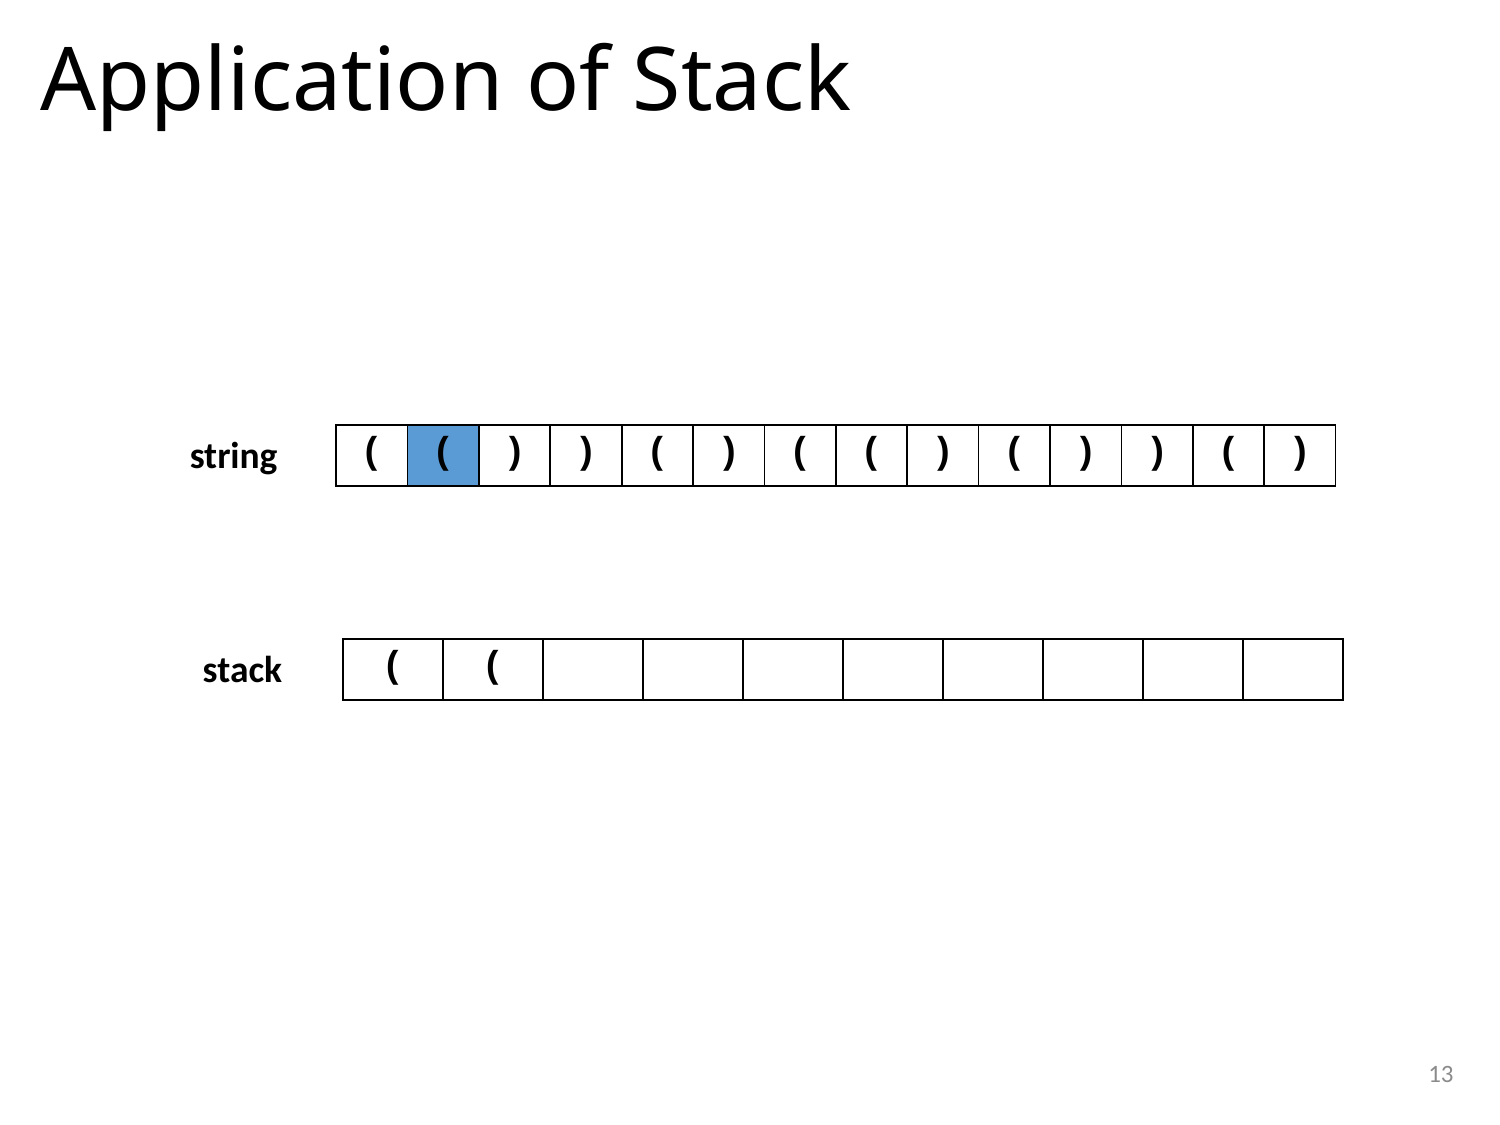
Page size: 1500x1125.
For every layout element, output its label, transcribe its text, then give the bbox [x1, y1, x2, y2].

table_header [844, 640, 942, 699]
table_header ( [1194, 426, 1263, 485]
table_header ( [623, 426, 692, 485]
table_header [1244, 640, 1342, 699]
table_header ) [480, 426, 549, 485]
table_header ) [1051, 426, 1121, 485]
table_header ) [694, 426, 764, 485]
table_header ( [444, 640, 542, 699]
table_header [1044, 640, 1142, 699]
title Application of Stack [25, 26, 1469, 138]
table_header ( [765, 426, 835, 485]
table_header ( [337, 426, 407, 485]
table_header ( [979, 426, 1049, 485]
table_header ) [908, 426, 978, 485]
table_header [1144, 640, 1242, 699]
text_box string [174, 423, 315, 484]
text_box stack [187, 637, 322, 698]
table_header ) [551, 426, 621, 485]
table_header ( [837, 426, 906, 485]
table_header ( [344, 640, 442, 699]
table_header [544, 640, 642, 699]
table_header ( [408, 426, 478, 485]
table_header [944, 640, 1042, 699]
table_header [744, 640, 842, 699]
table_header [644, 640, 742, 699]
slide_number 13 [1131, 1042, 1469, 1103]
table_header ) [1122, 426, 1192, 485]
table_header ) [1265, 426, 1335, 485]
